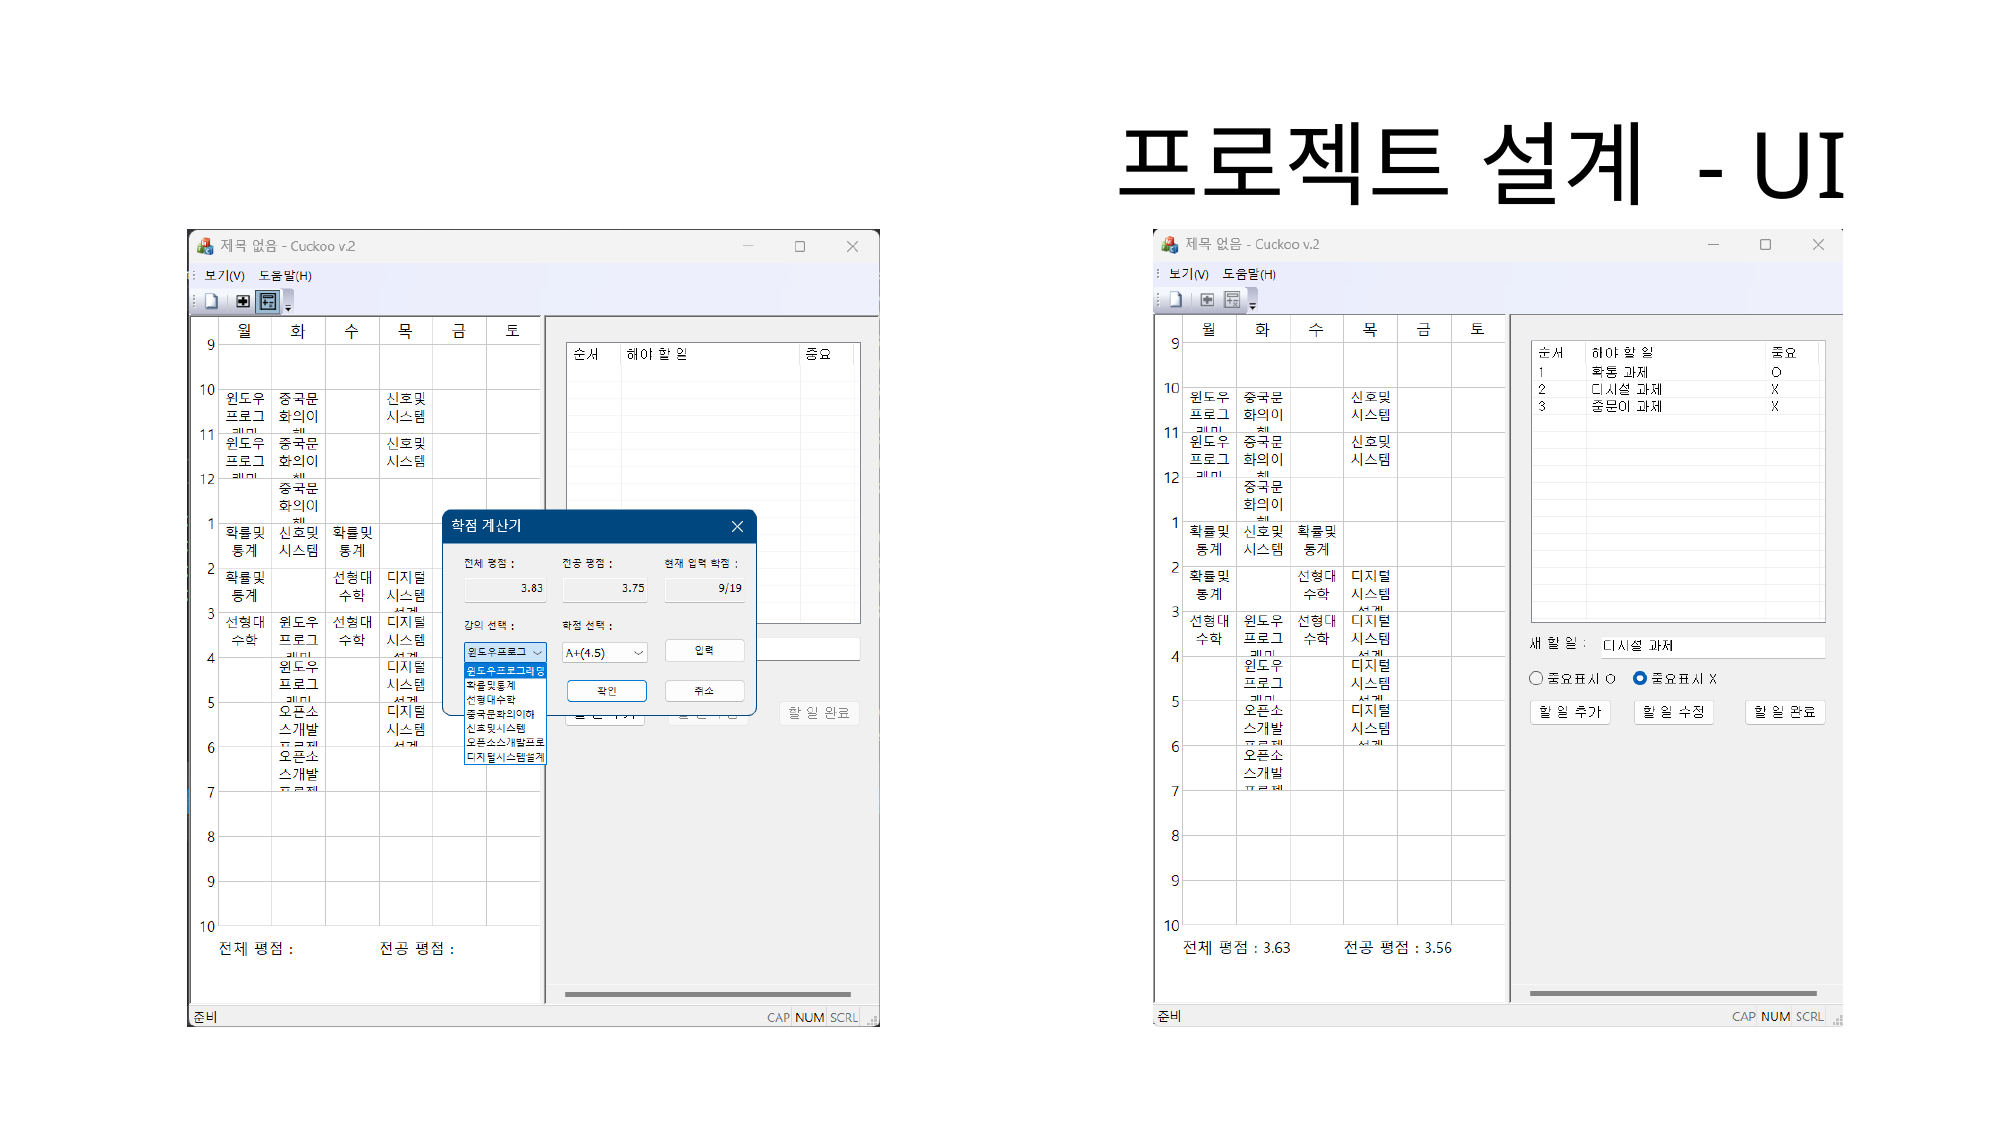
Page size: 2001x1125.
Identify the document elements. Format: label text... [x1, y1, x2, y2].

picture [1153, 229, 1843, 1027]
picture [187, 229, 880, 1027]
title 프로젝트 설계 - UI [137, 59, 1863, 278]
